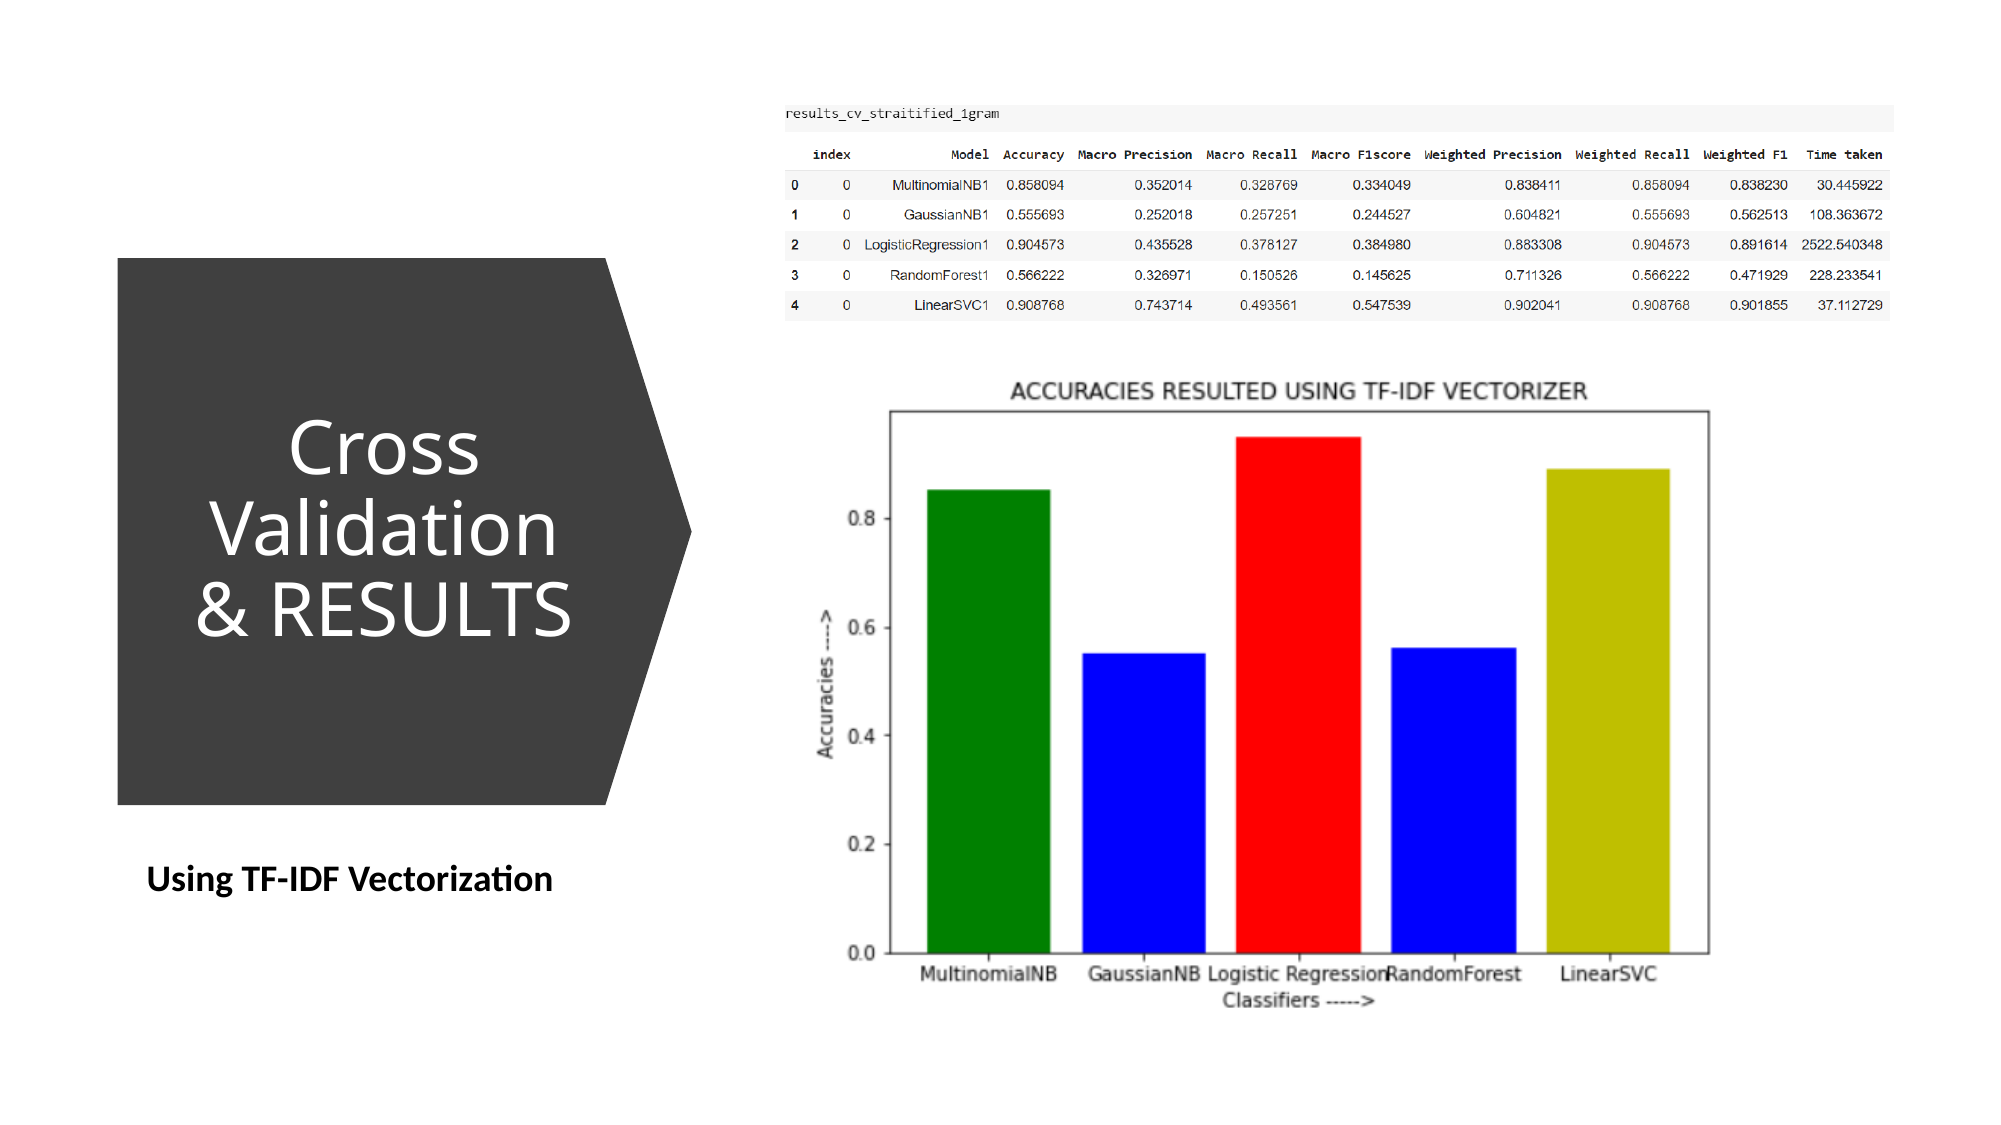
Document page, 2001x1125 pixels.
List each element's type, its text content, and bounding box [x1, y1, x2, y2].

title Cross Validation & RESULTS [168, 322, 601, 741]
picture [785, 105, 1894, 331]
text_box [116, 257, 693, 807]
picture [785, 357, 1894, 1035]
text_box Using TF-IDF Vectorization [131, 846, 728, 907]
